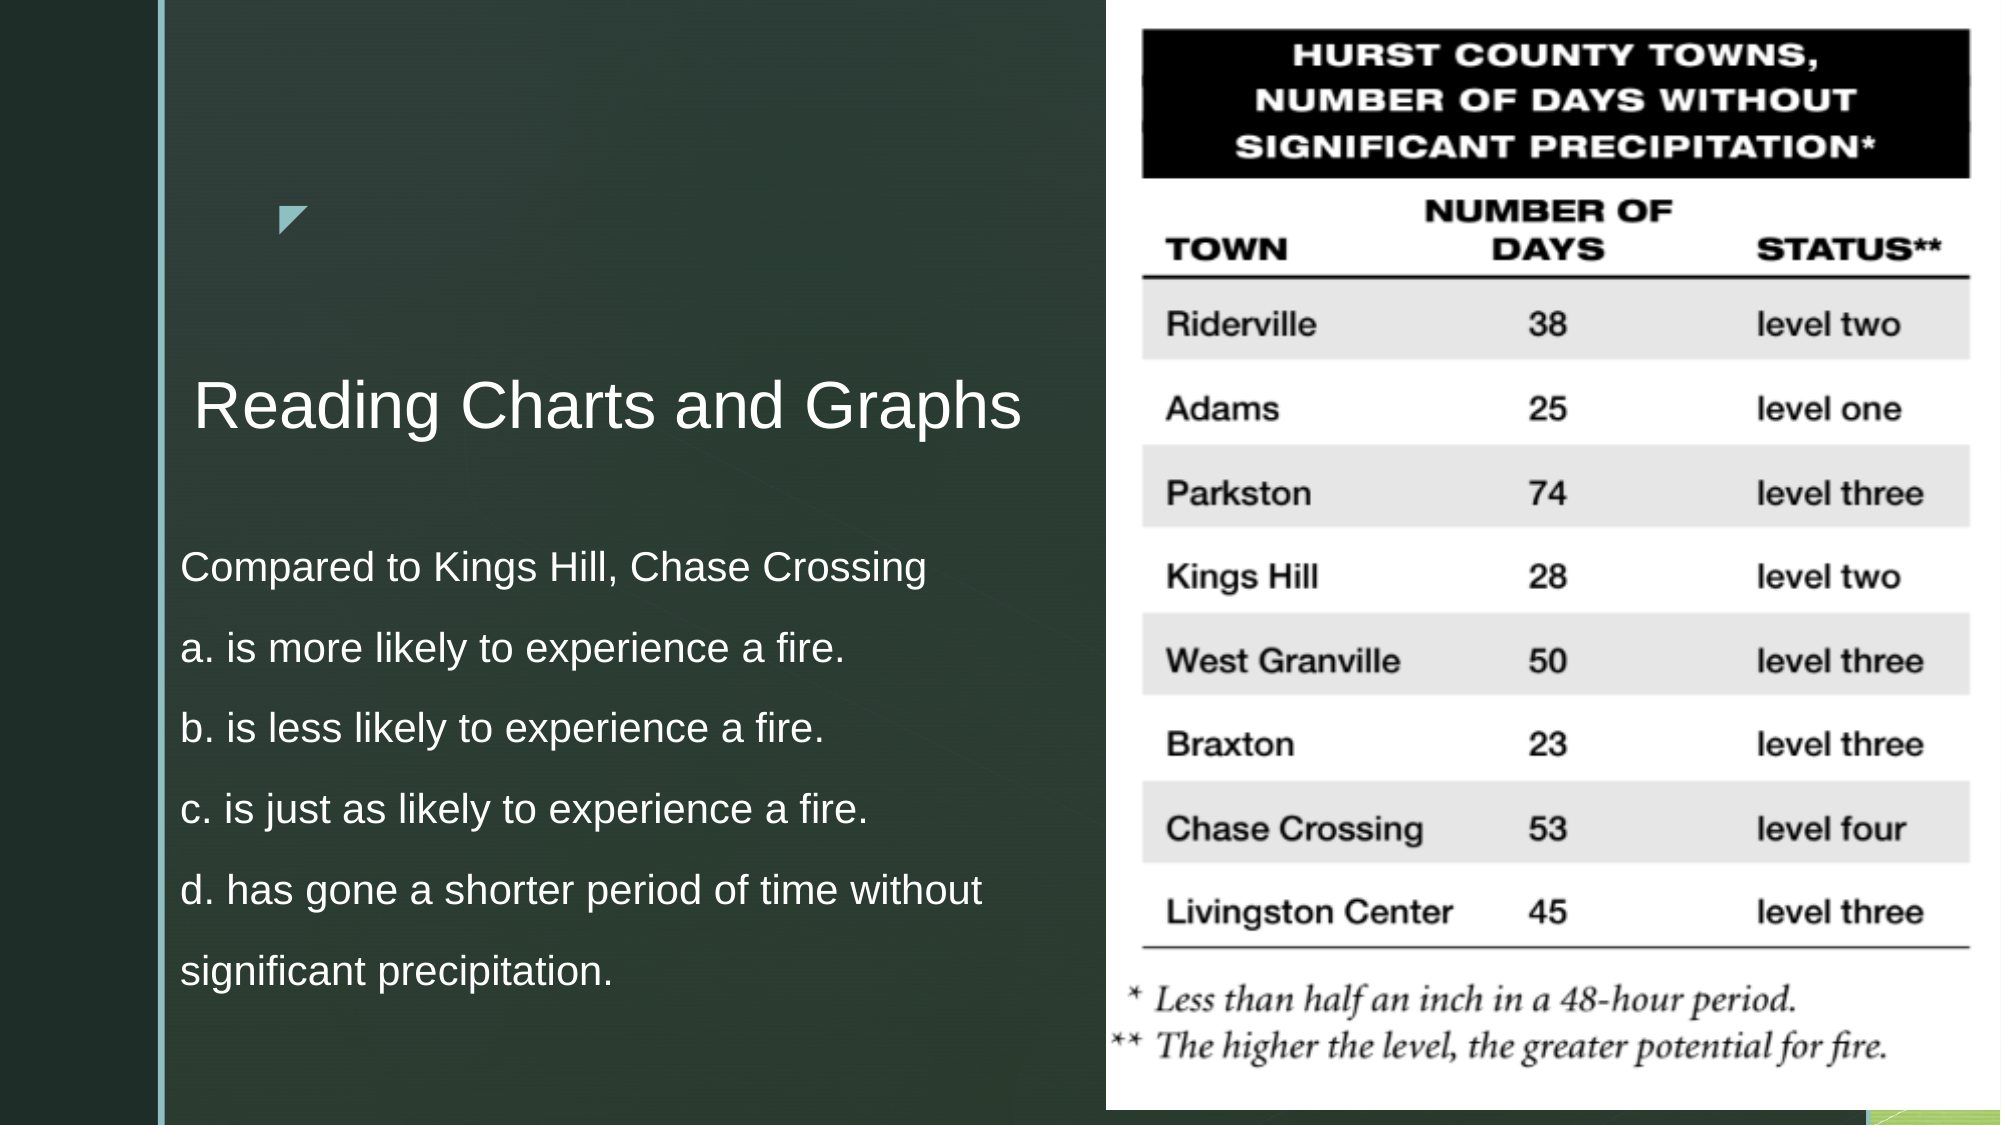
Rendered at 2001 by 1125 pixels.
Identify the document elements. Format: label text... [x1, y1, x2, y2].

title Reading Charts and Graphs [178, 210, 1073, 522]
picture [1106, 0, 2001, 1125]
list Compared to Kings Hill, Chase Crossing a. is more likely to experience a fire. b. is less likely to experience a fire. c. is just as likely to experience a fire. d. has gone a shorter period of time without significant precipitation. [165, 522, 1100, 914]
